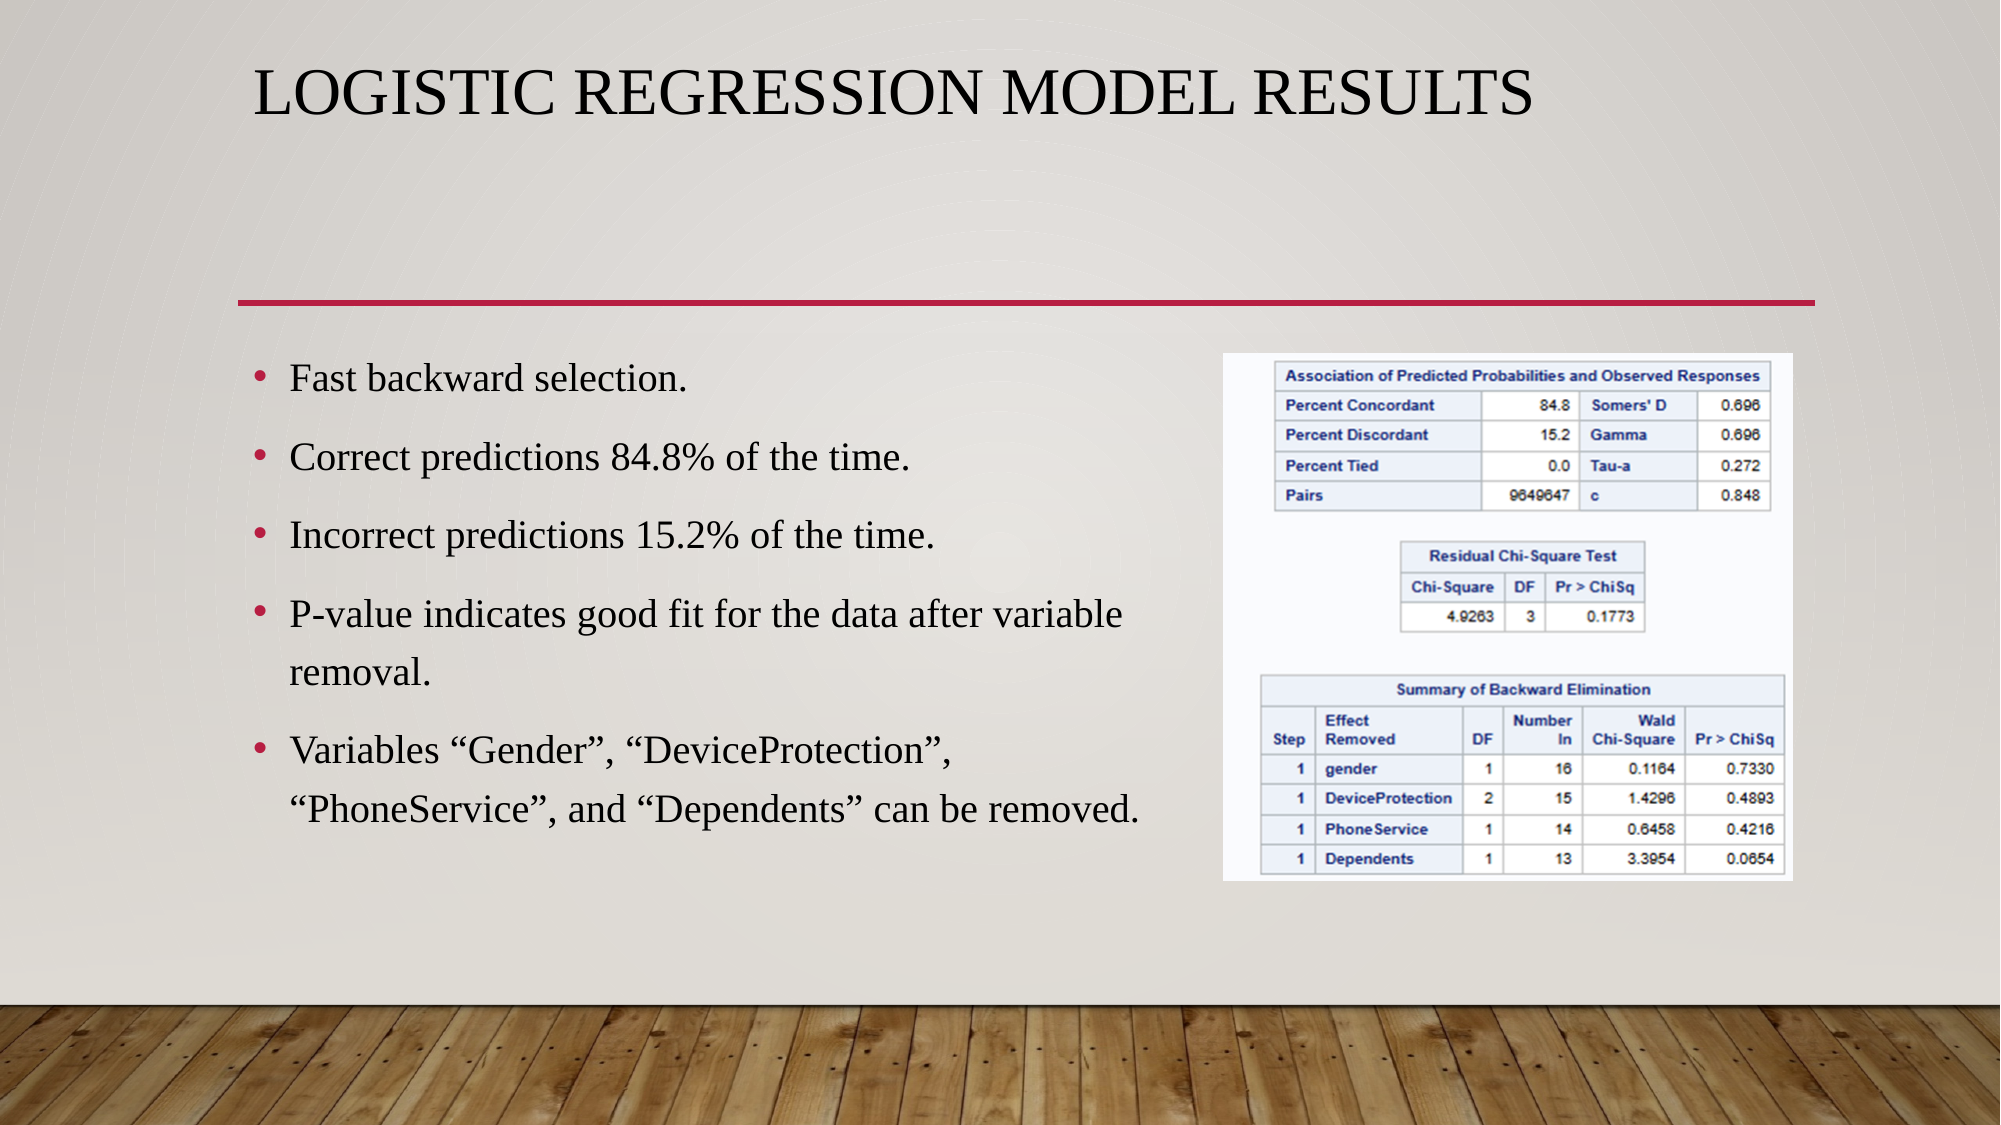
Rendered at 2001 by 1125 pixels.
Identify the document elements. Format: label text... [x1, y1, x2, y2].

title Logistic Regression Model Results [238, 49, 1814, 222]
picture [0, 1005, 2000, 1125]
list Fast backward selection. Correct predictions 84.8% of the time. Incorrect predictions 15.2% of the time. P-value indicates good fit for the data after variable removal. Variables “Gender”, “DeviceProtection”, “PhoneService”, and “Dependents” can be removed. [238, 334, 1160, 901]
picture [1223, 353, 1793, 882]
